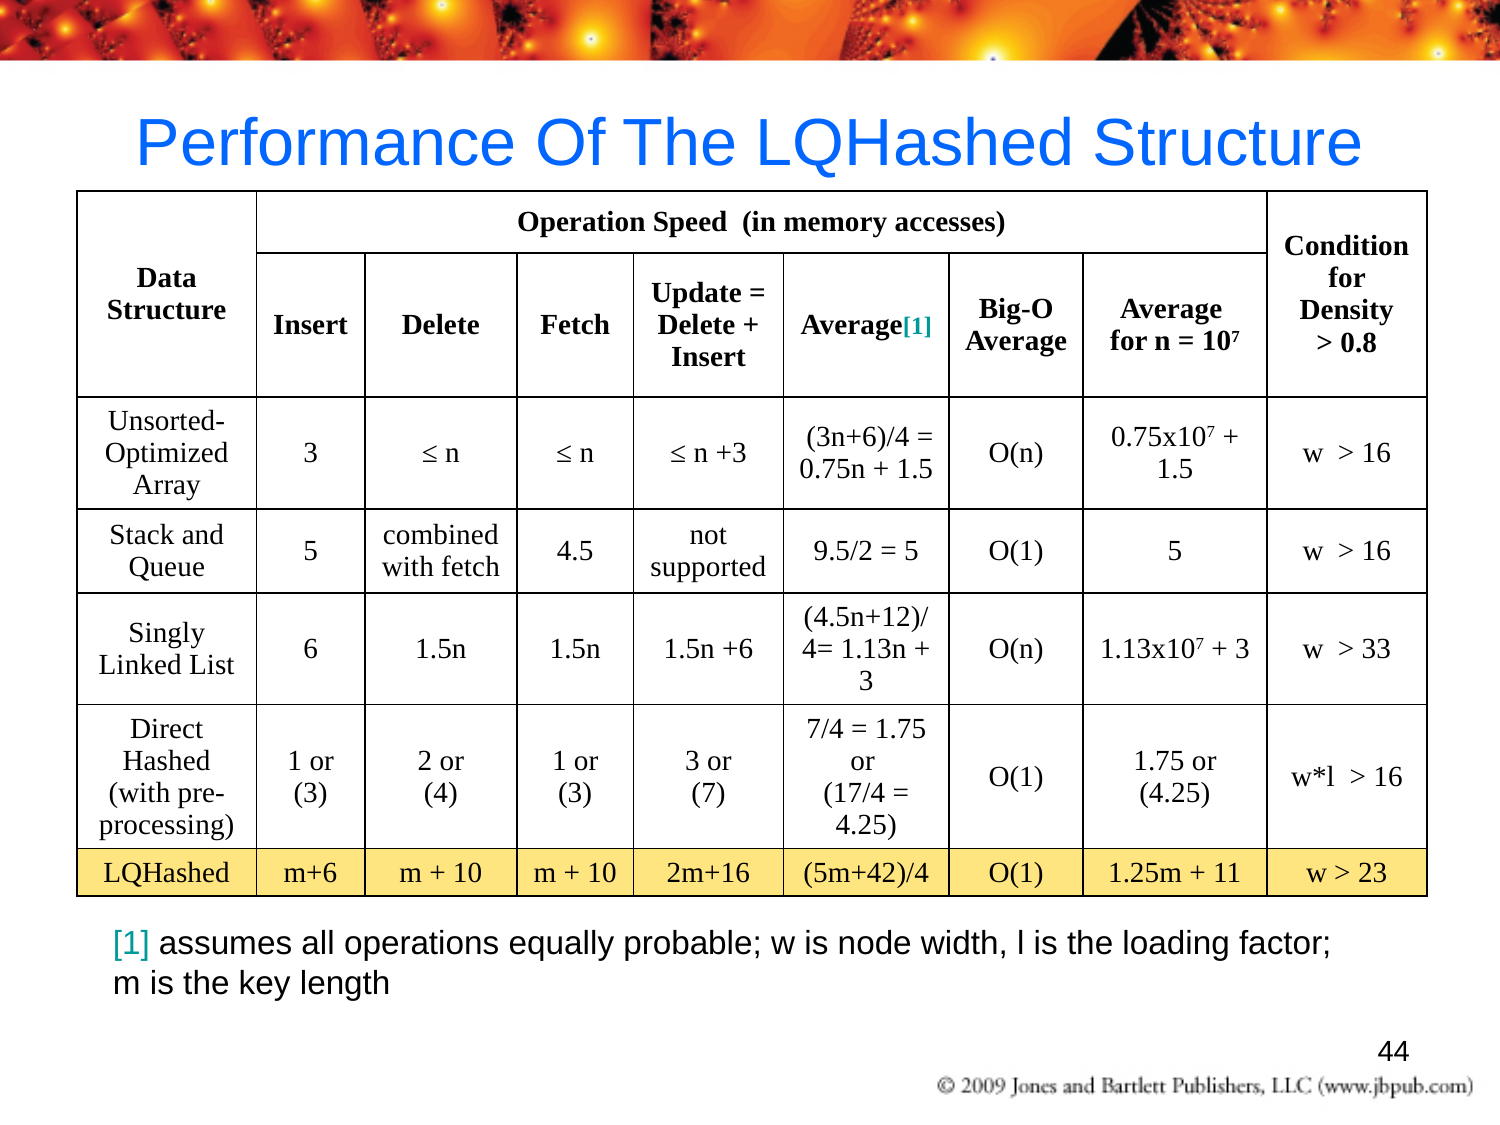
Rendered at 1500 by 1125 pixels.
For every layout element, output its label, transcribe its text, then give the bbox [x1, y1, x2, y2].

table_cell 9.5/2 = 5 [784, 510, 948, 592]
table_cell (5m+42)/4 [784, 849, 948, 895]
table_cell (4.5n+12)/4= 1.13n + 3 [784, 594, 948, 704]
table_cell LQHashed [78, 849, 256, 895]
table_cell w > 33 [1268, 594, 1426, 704]
slide_number 44 [1074, 1024, 1426, 1103]
table_cell Direct Hashed (with pre-processing) [78, 705, 256, 848]
table_cell w > 23 [1268, 849, 1426, 895]
table_cell 1.75 or (4.25) [1084, 705, 1266, 848]
table_cell Update = Delete + Insert [634, 254, 783, 396]
table_cell 0.75x107 + 1.5 [1084, 398, 1266, 508]
title Performance Of The LQHashed Structure [75, 45, 1425, 233]
table_cell m+6 [257, 849, 364, 895]
table_header Data Structure [78, 192, 256, 396]
table_cell 3 [257, 398, 364, 508]
table_cell Stack and Queue [78, 510, 256, 592]
table_header Condition for Density > 0.8 [1268, 192, 1426, 396]
table_cell 4.5 [518, 510, 633, 592]
table_cell 1 or (3) [518, 705, 633, 848]
table_cell (3n+6)/4 = 0.75n + 1.5 [784, 398, 948, 508]
table_cell Fetch [518, 254, 633, 396]
table_cell 1.5n [518, 594, 633, 704]
table_cell 7/4 = 1.75 or (17/4 = 4.25) [784, 705, 948, 848]
table_cell not supported [634, 510, 783, 592]
table_cell combined with fetch [366, 510, 516, 592]
table_cell 5 [1084, 510, 1266, 592]
table_cell Average[1] [784, 254, 948, 396]
table_cell O(n) [950, 398, 1082, 508]
table_cell 1.25m + 11 [1084, 849, 1266, 895]
table_cell O(n) [950, 594, 1082, 704]
table_cell 1.13x107 + 3 [1084, 594, 1266, 704]
table_cell w*l > 16 [1268, 705, 1426, 848]
table_cell 3 or (7) [634, 705, 783, 848]
table_cell O(1) [950, 705, 1082, 848]
table_cell Insert [257, 254, 364, 396]
table_cell Big-O Average [950, 254, 1082, 396]
table_header Operation Speed (in memory accesses) [257, 192, 1266, 252]
table_cell O(1) [950, 510, 1082, 592]
table_cell ≤ n [366, 398, 516, 508]
table_cell m + 10 [518, 849, 633, 895]
table_cell Unsorted- Optimized Array [78, 398, 256, 508]
table_cell Average for n = 107 [1084, 254, 1266, 396]
table_cell w > 16 [1268, 510, 1426, 592]
table_cell m + 10 [366, 849, 516, 895]
table_cell 2m+16 [634, 849, 783, 895]
picture [0, 0, 1500, 1125]
table_cell Singly Linked List [78, 594, 256, 704]
table_cell 2 or (4) [366, 705, 516, 848]
table_cell ≤ n +3 [634, 398, 783, 508]
table_cell 1 or (3) [257, 705, 364, 848]
table_cell 1.5n +6 [634, 594, 783, 704]
table_cell w > 16 [1268, 398, 1426, 508]
table_cell 5 [257, 510, 364, 592]
table_cell ≤ n [518, 398, 633, 508]
table_cell 6 [257, 594, 364, 704]
text_box [1] assumes all operations equally probable; w is node width, l is the loading factor; m is the key length [98, 913, 1353, 1009]
table_cell 1.5n [366, 594, 516, 704]
table_cell Delete [366, 254, 516, 396]
table_cell O(1) [950, 849, 1082, 895]
